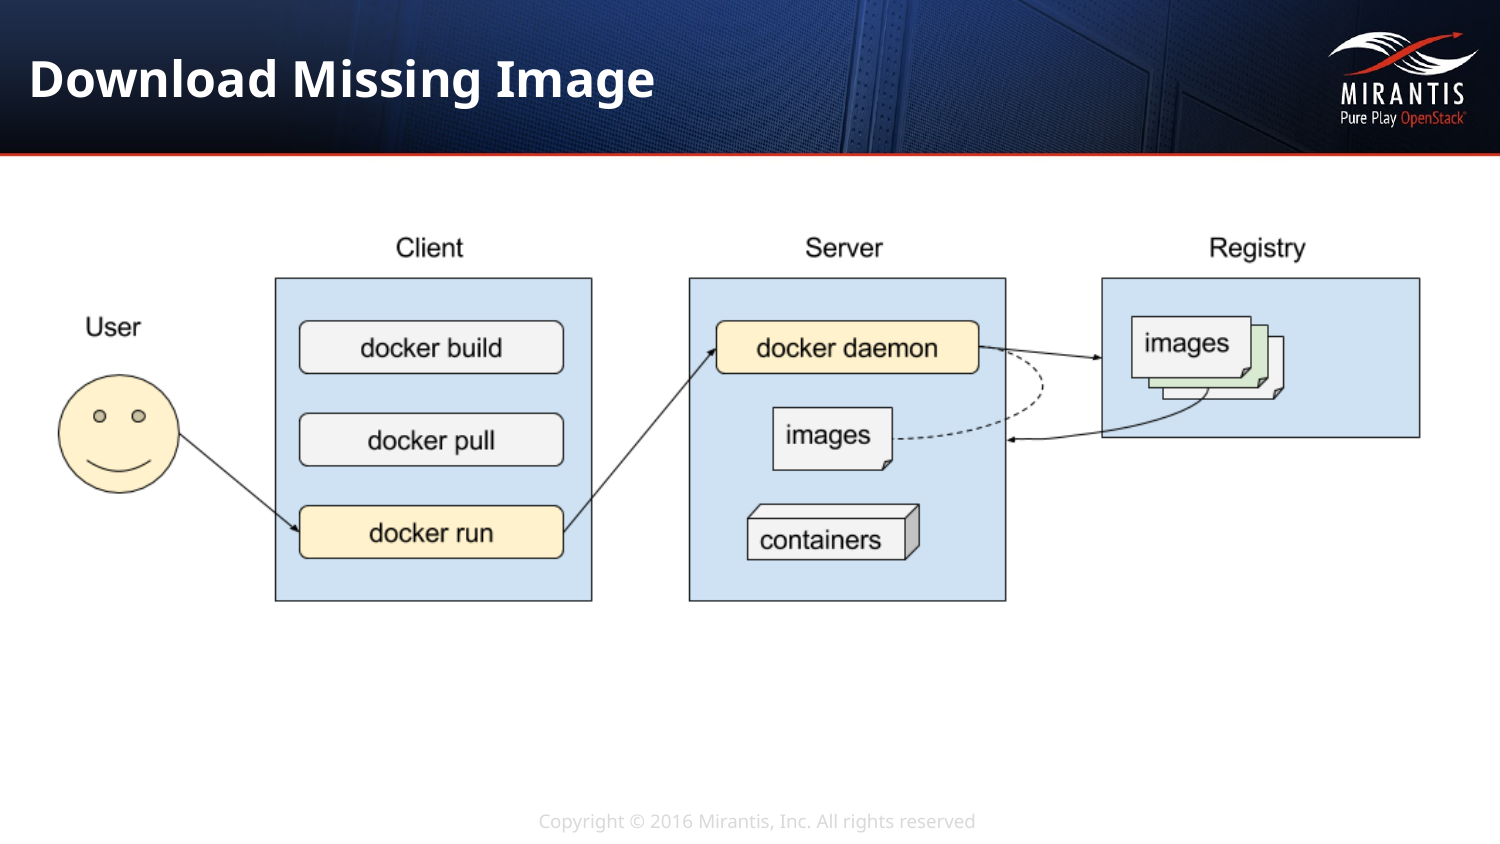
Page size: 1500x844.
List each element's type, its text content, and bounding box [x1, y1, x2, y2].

title Download Missing Image [13, 0, 1332, 156]
picture [0, 0, 1500, 844]
